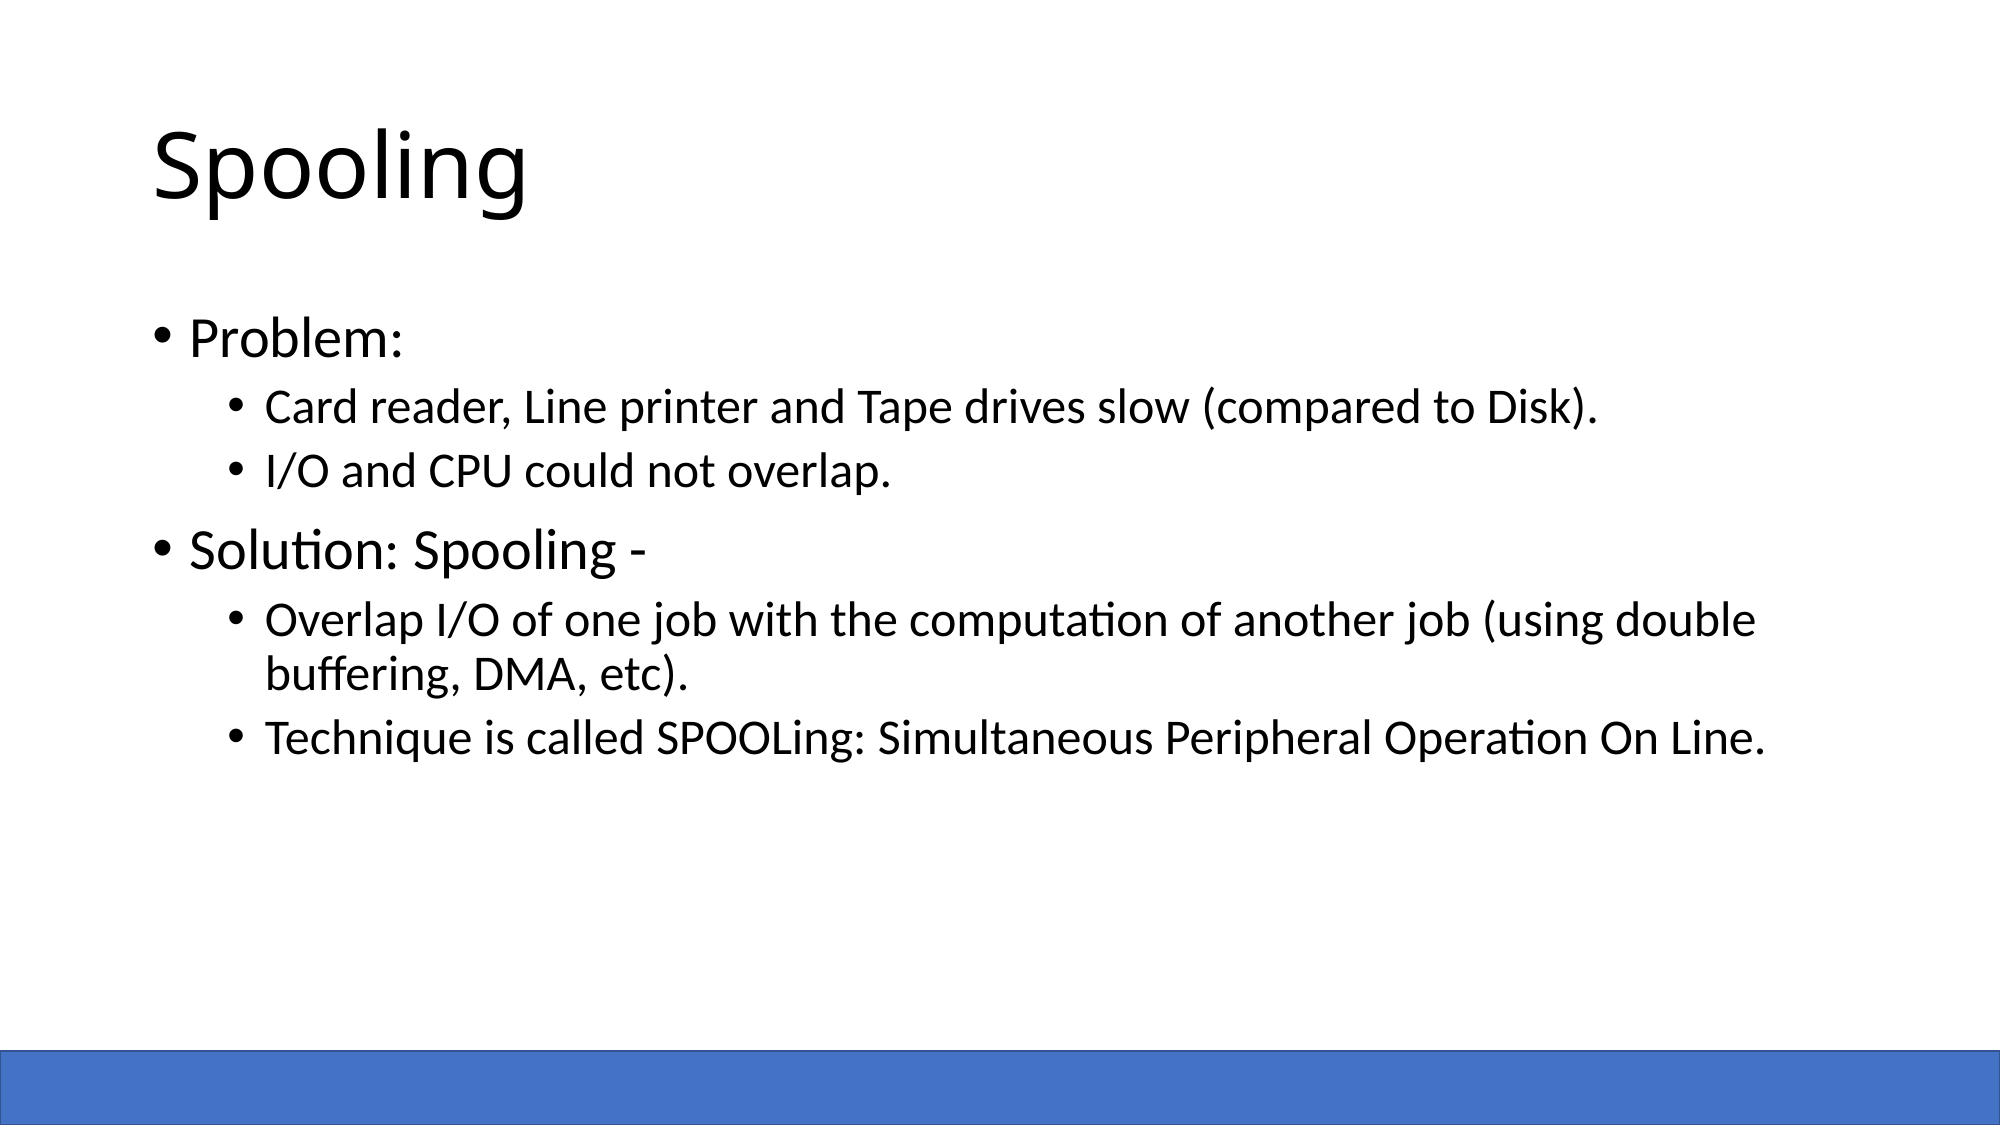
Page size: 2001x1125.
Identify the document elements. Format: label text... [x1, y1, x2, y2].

title Spooling [137, 59, 1863, 278]
text_box [0, 1050, 2000, 1125]
list Problem: Card reader, Line printer and Tape drives slow (compared to Disk). I/O and CPU could not overlap. Solution: Spooling - Overlap I/O of one job with the computation of another job (using double buffering, DMA, etc). Technique is called SPOOLing: Simultaneous Peripheral Operation On Line. [137, 299, 1863, 1014]
